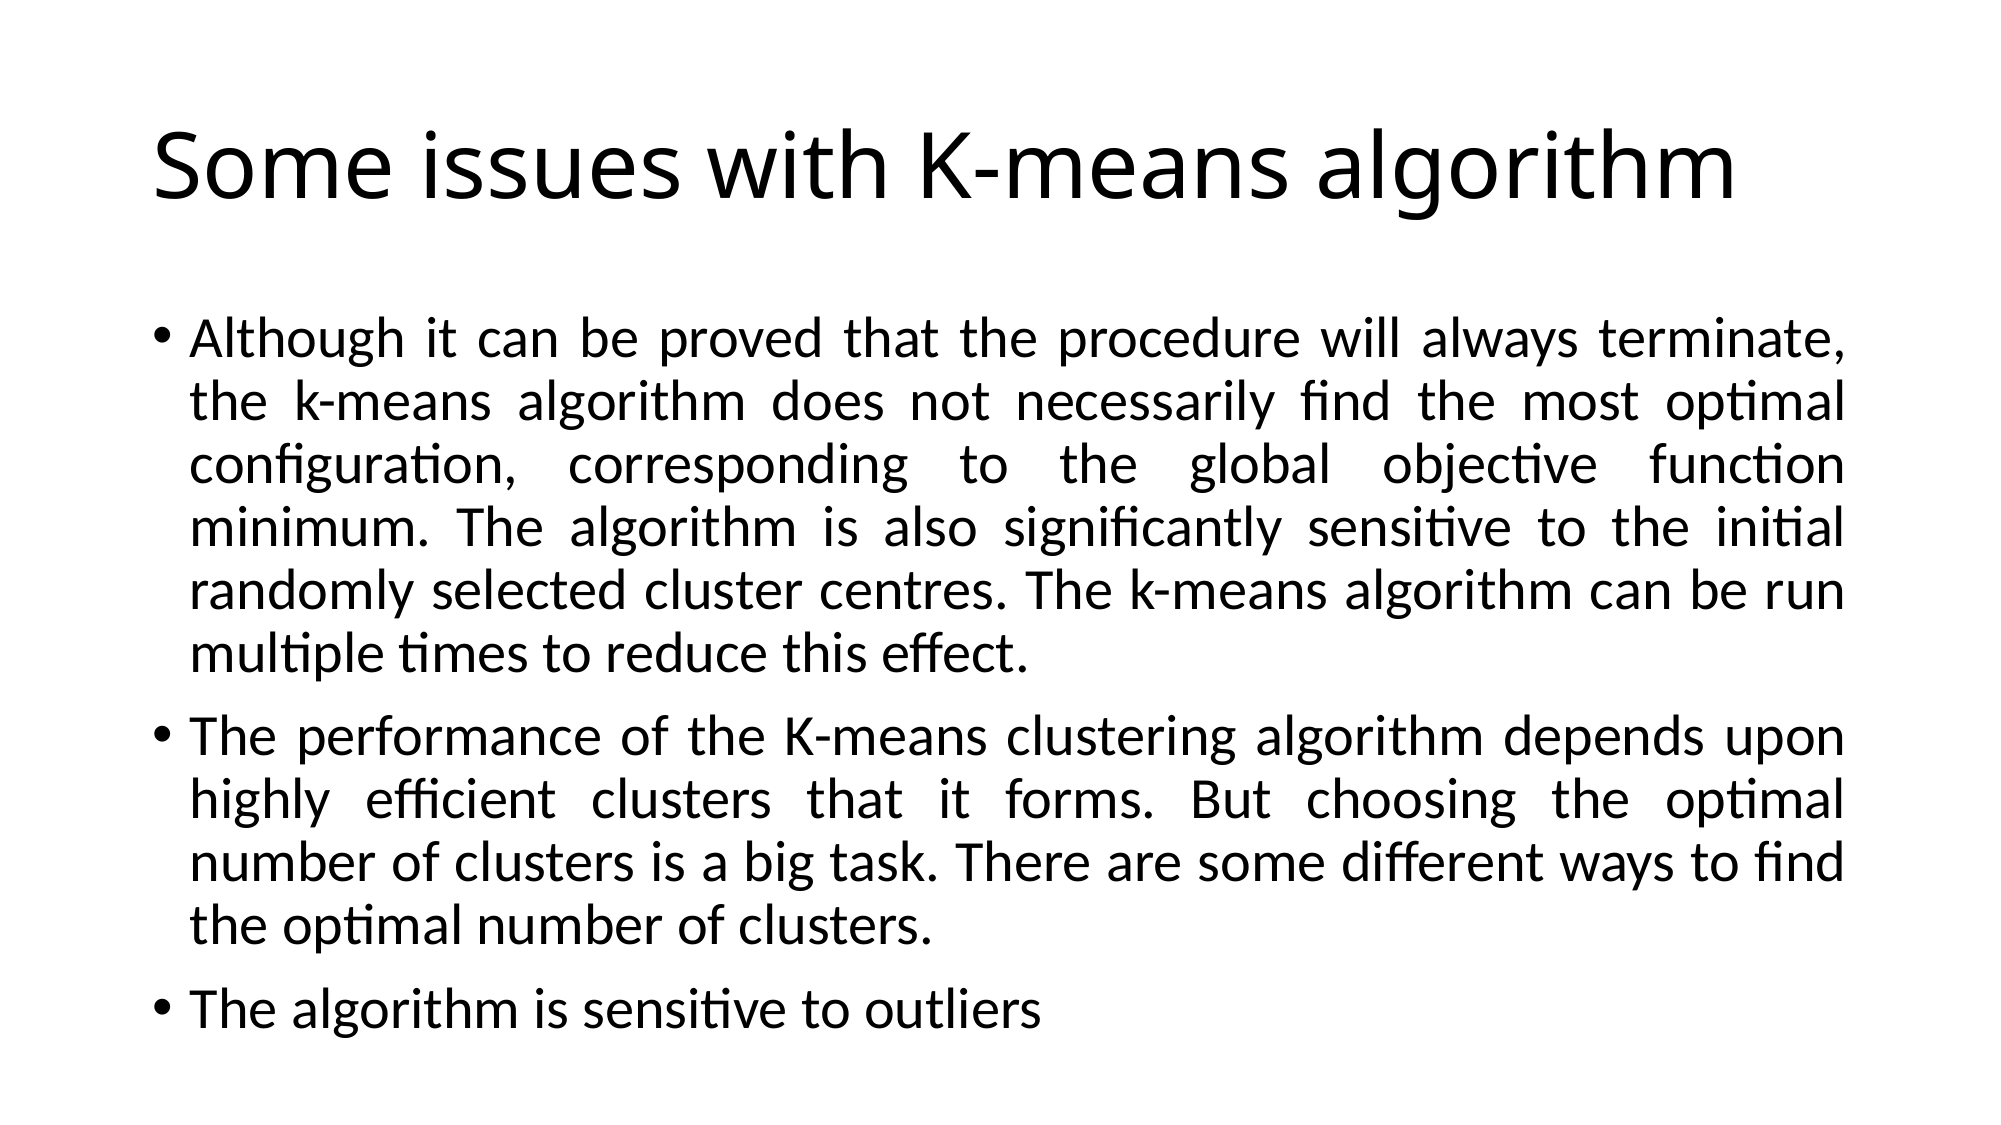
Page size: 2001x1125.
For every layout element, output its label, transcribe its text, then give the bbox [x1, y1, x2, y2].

list Although it can be proved that the procedure will always terminate, the k-means algorithm does not necessarily find the most optimal configuration, corresponding to the global objective function minimum. The algorithm is also significantly sensitive to the initial randomly selected cluster centres. The k-means algorithm can be run multiple times to reduce this effect. The performance of the K-means clustering algorithm depends upon highly efficient clusters that it forms. But choosing the optimal number of clusters is a big task. There are some different ways to find the optimal number of clusters. The algorithm is sensitive to outliers [137, 299, 1863, 1125]
title Some issues with K-means algorithm [137, 59, 1863, 278]
